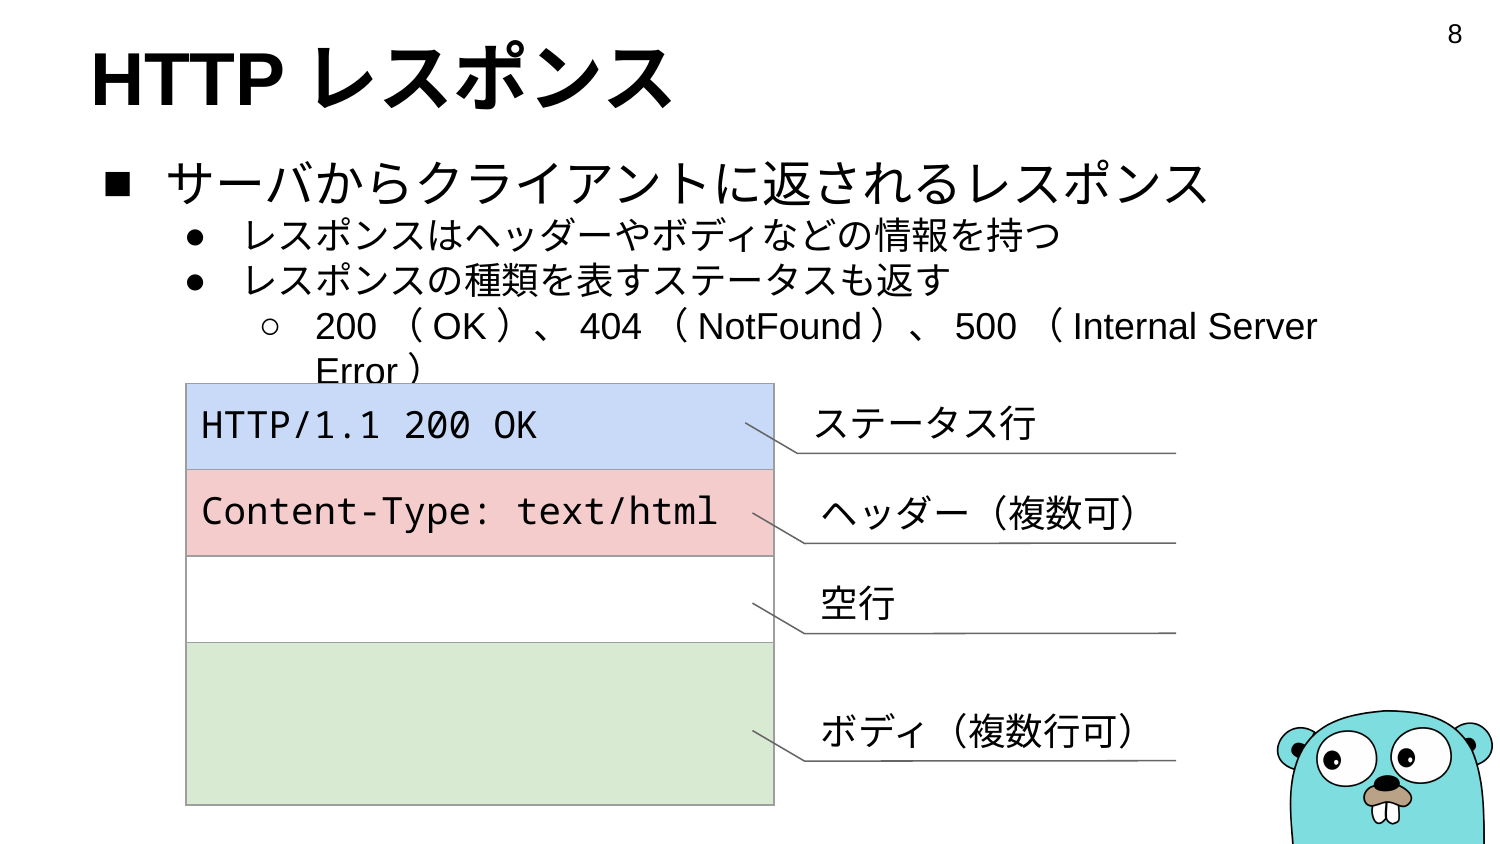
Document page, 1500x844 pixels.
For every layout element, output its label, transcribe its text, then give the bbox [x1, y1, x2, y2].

text_box [752, 512, 1177, 544]
table_cell [187, 643, 773, 804]
table_header HTTP/1.1 200 OK [187, 384, 773, 469]
title HTTPレスポンス [75, 33, 1425, 118]
slide_number ‹#› [1410, 0, 1500, 65]
text_box [745, 422, 1177, 454]
text_box ボディ（複数行可） [805, 692, 1218, 749]
text_box [752, 603, 1177, 634]
table_cell Content-Type: text/html [187, 470, 773, 555]
text_box 空行 [805, 565, 1218, 622]
text_box ステータス行 [797, 385, 1067, 441]
text_box ヘッダー（複数可） [805, 475, 1218, 531]
list サーバからクライアントに返されるレスポンス レスポンスはヘッダーやボディなどの情報を持つ レスポンスの種類を表すステータスも返す 200（OK）、404（NotFound）、500（Internal Server Error） [75, 137, 1425, 297]
table_cell [187, 557, 773, 642]
picture [1268, 703, 1500, 844]
text_box [752, 730, 1177, 762]
